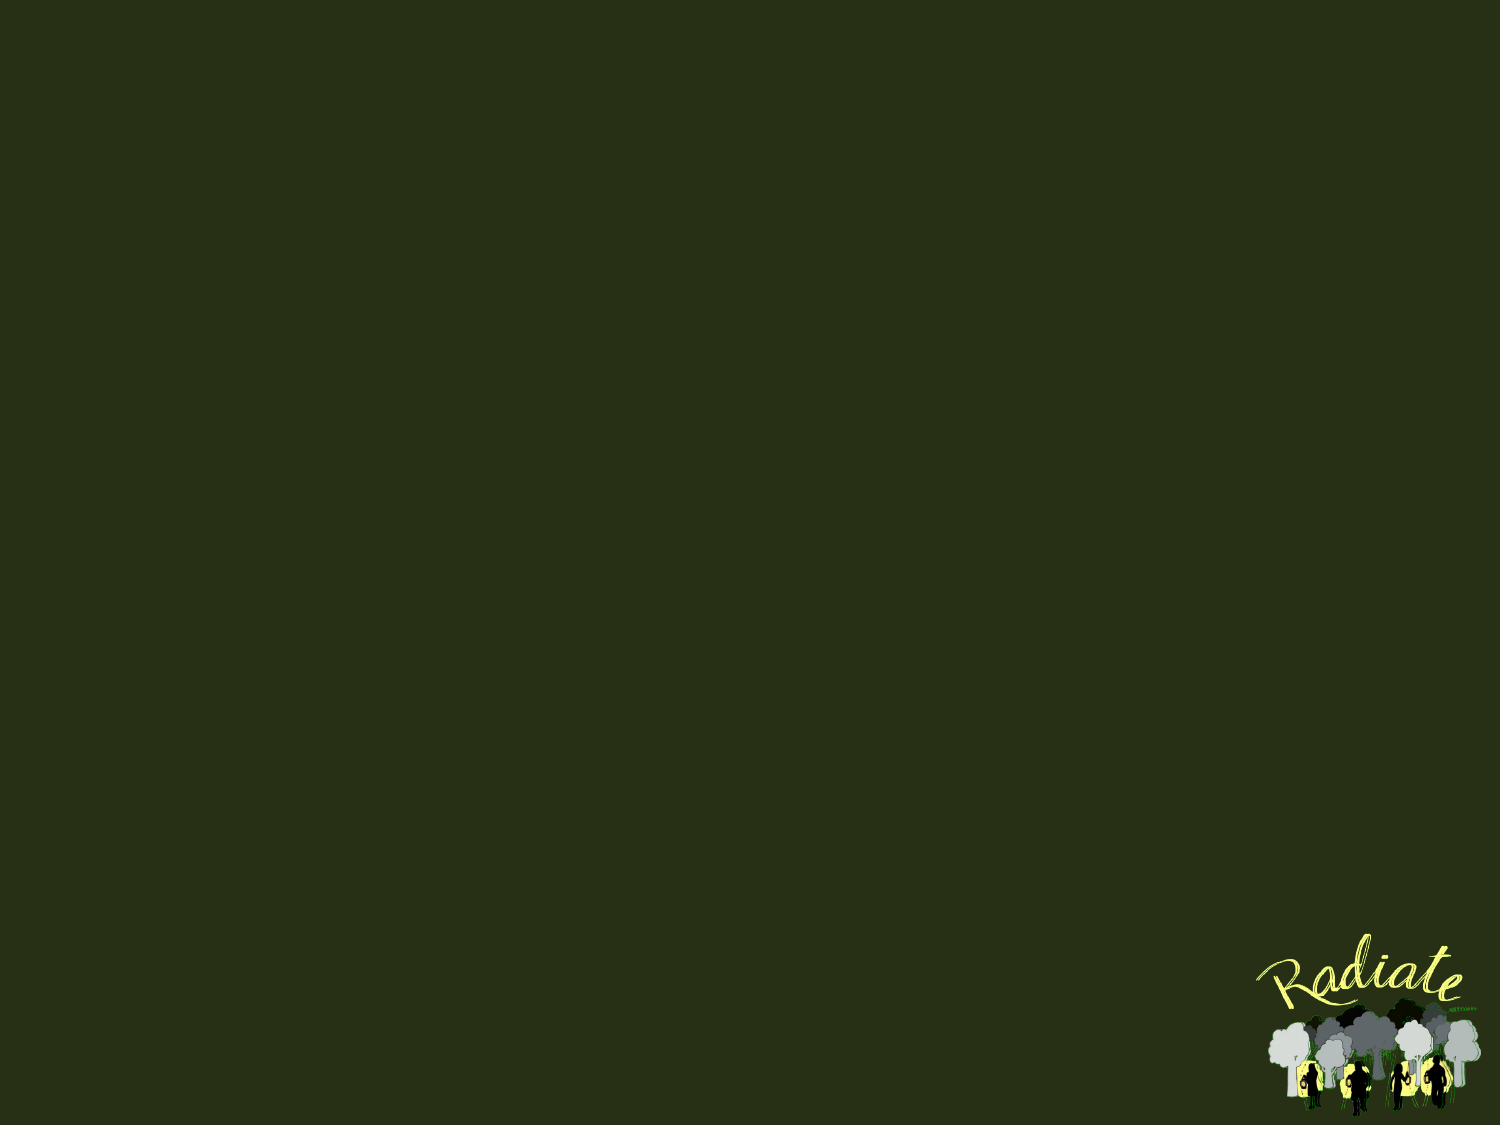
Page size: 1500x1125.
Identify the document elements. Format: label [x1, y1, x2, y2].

picture [1250, 924, 1488, 1125]
